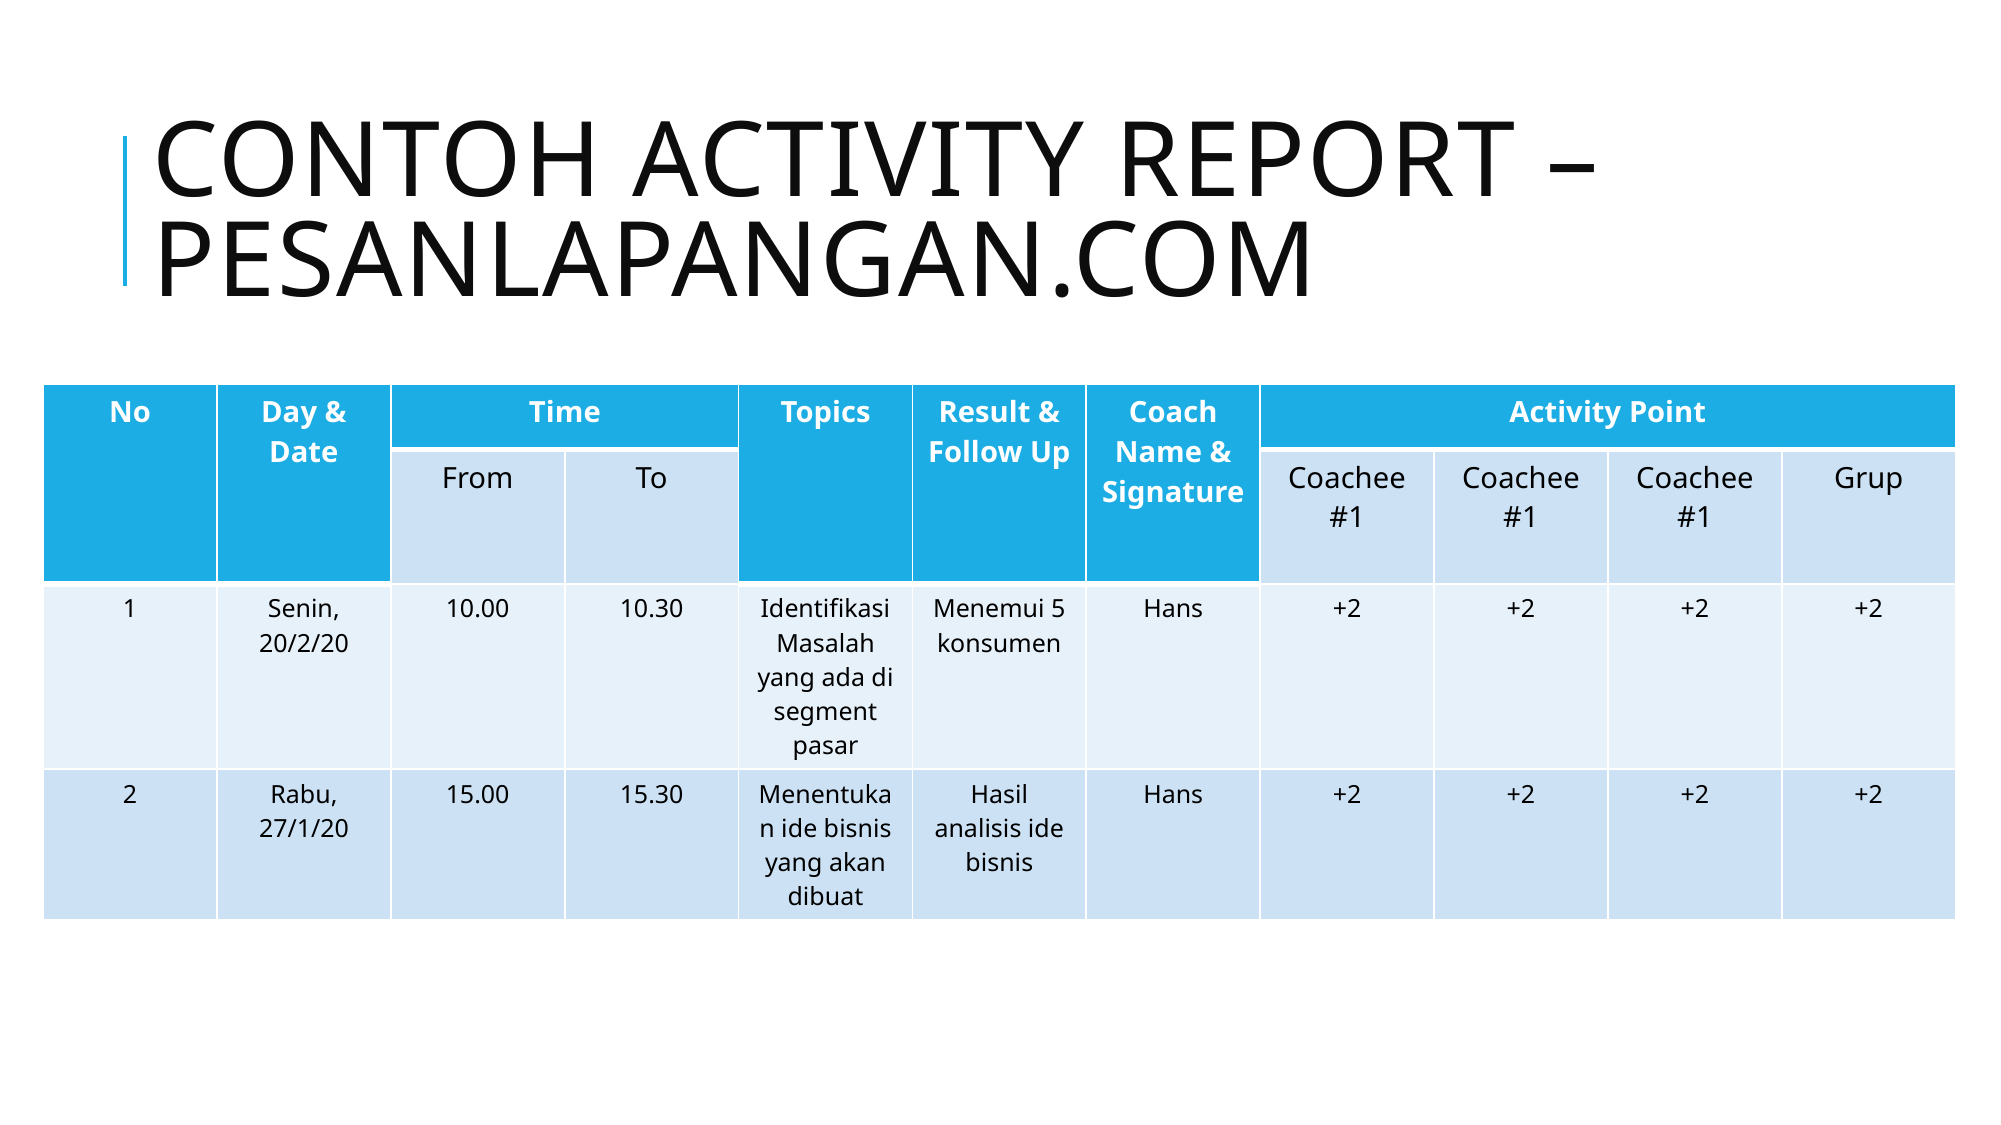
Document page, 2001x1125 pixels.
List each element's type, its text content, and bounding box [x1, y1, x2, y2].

table_cell +2 [1435, 585, 1607, 768]
table_cell Coachee #1 [1261, 452, 1433, 583]
table_cell From [392, 452, 564, 583]
table_cell +2 [1783, 585, 1955, 768]
title Contoh Activity Report – PesanLapangan.com [137, 146, 1863, 287]
table_cell 15.30 [566, 770, 738, 919]
table_cell Hasil analisis ide bisnis [913, 770, 1085, 919]
table_header Coach Name & Signature [1087, 385, 1259, 581]
table_cell 15.00 [392, 770, 564, 919]
table_cell Hans [1087, 770, 1259, 919]
table_cell +2 [1261, 585, 1433, 768]
table_header Activity Point [1261, 385, 1955, 447]
table_cell 1 [44, 587, 216, 768]
table_cell Menentukan ide bisnis yang akan dibuat [739, 770, 912, 919]
table_cell +2 [1609, 770, 1781, 919]
table_cell Grup [1783, 452, 1955, 583]
table_cell +2 [1609, 585, 1781, 768]
table_cell Hans [1087, 587, 1259, 768]
table_cell +2 [1435, 770, 1607, 919]
table_cell 10.30 [566, 585, 738, 768]
table_cell Coachee #1 [1435, 452, 1607, 583]
table_header Time [392, 385, 738, 447]
table_header Day & Date [218, 385, 390, 581]
table_cell +2 [1261, 770, 1433, 919]
table_cell 10.00 [392, 585, 564, 768]
table_cell Rabu, 27/1/20 [218, 770, 390, 919]
table_cell 2 [44, 770, 216, 919]
table_cell Coachee #1 [1609, 452, 1781, 583]
table_cell To [566, 452, 738, 583]
table_header No [44, 385, 216, 581]
table_cell Menemui 5 konsumen [913, 587, 1085, 768]
table_cell Identifikasi Masalah yang ada di segment pasar [739, 587, 912, 768]
table_header Topics [739, 385, 912, 581]
table_cell +2 [1783, 770, 1955, 919]
table_header Result & Follow Up [913, 385, 1085, 581]
table_cell Senin, 20/2/20 [218, 587, 390, 768]
